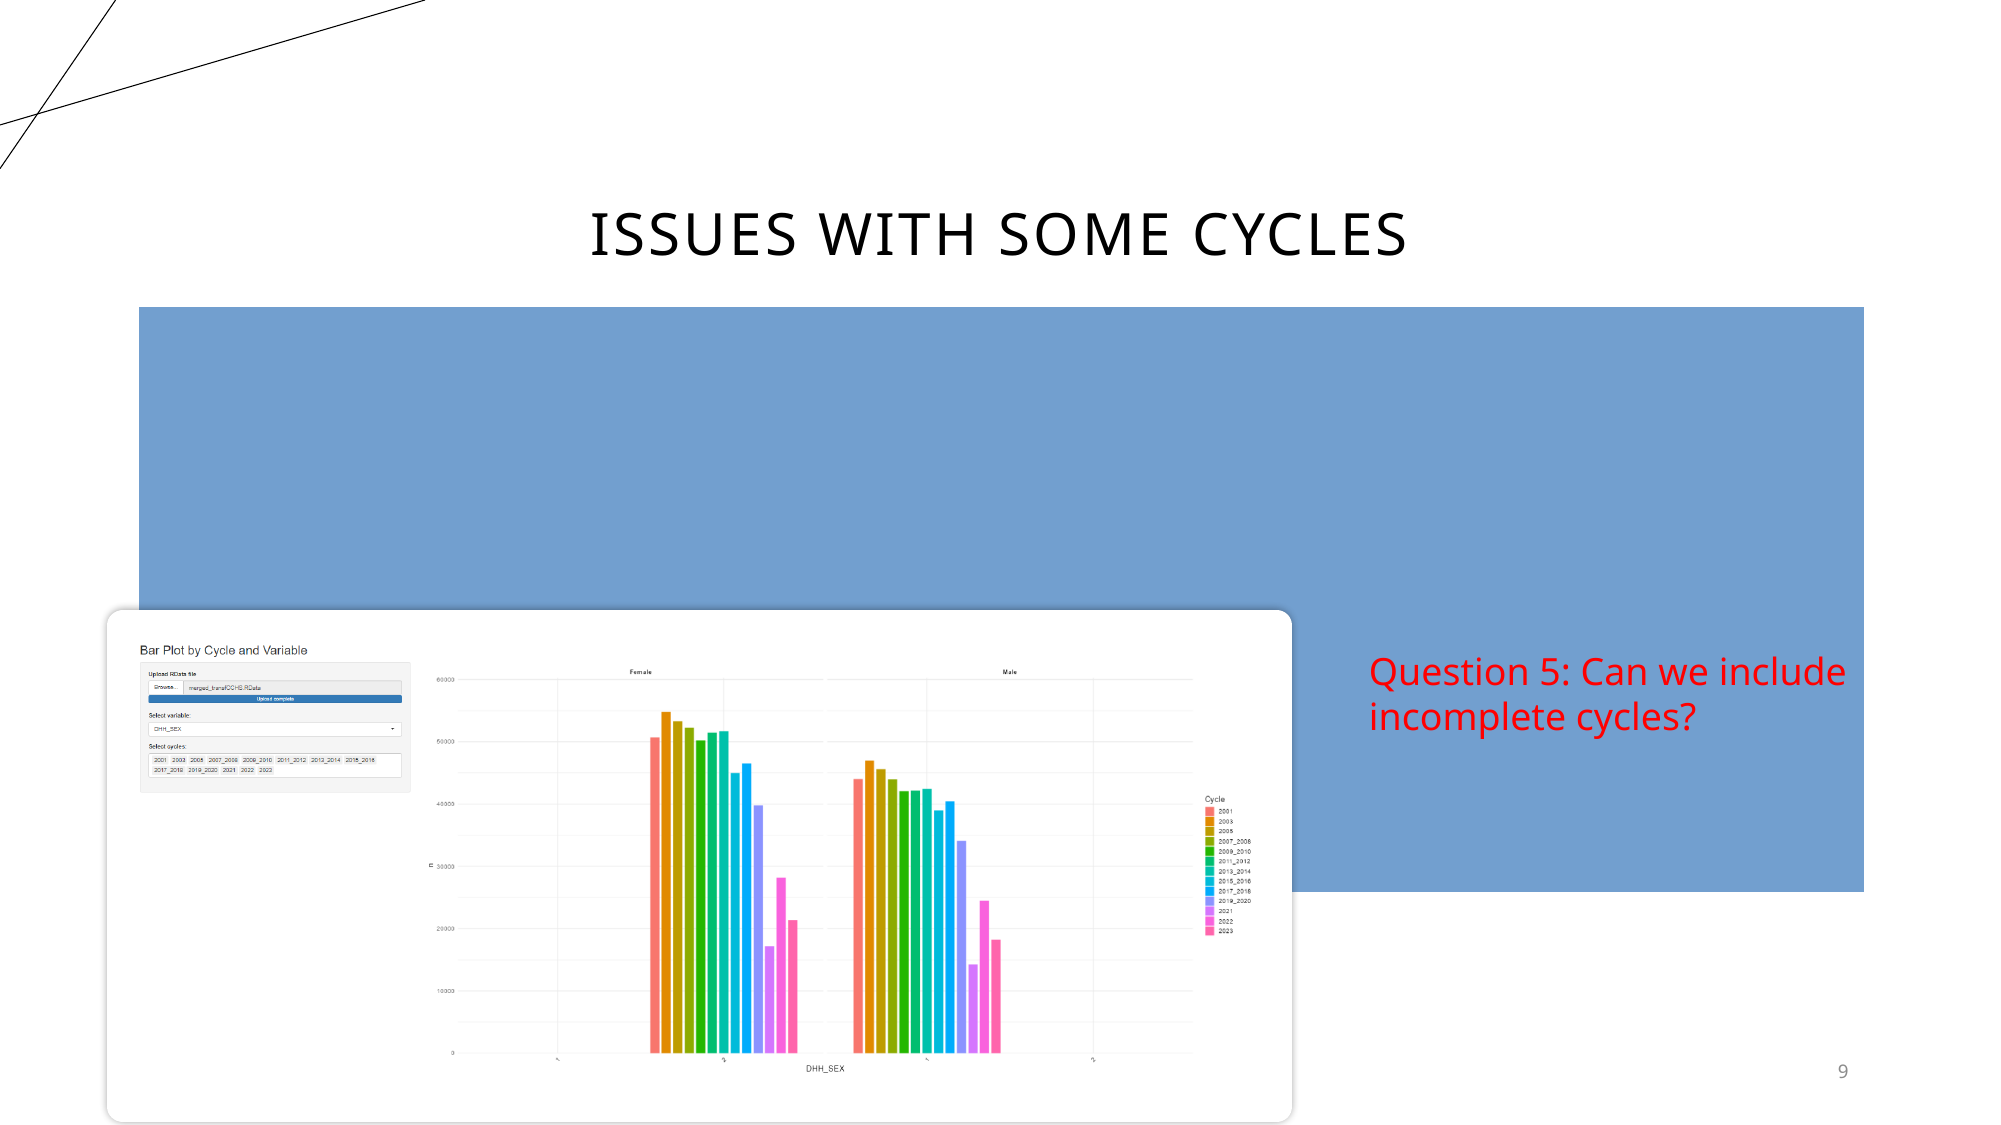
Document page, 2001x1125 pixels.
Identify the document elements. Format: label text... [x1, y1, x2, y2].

picture [138, 640, 1261, 1092]
slide_number 9 [1701, 1042, 1864, 1103]
title Issues with some Cycles [137, 57, 1863, 276]
text_box Question 5: Can we include incomplete cycles? [1354, 640, 1892, 746]
